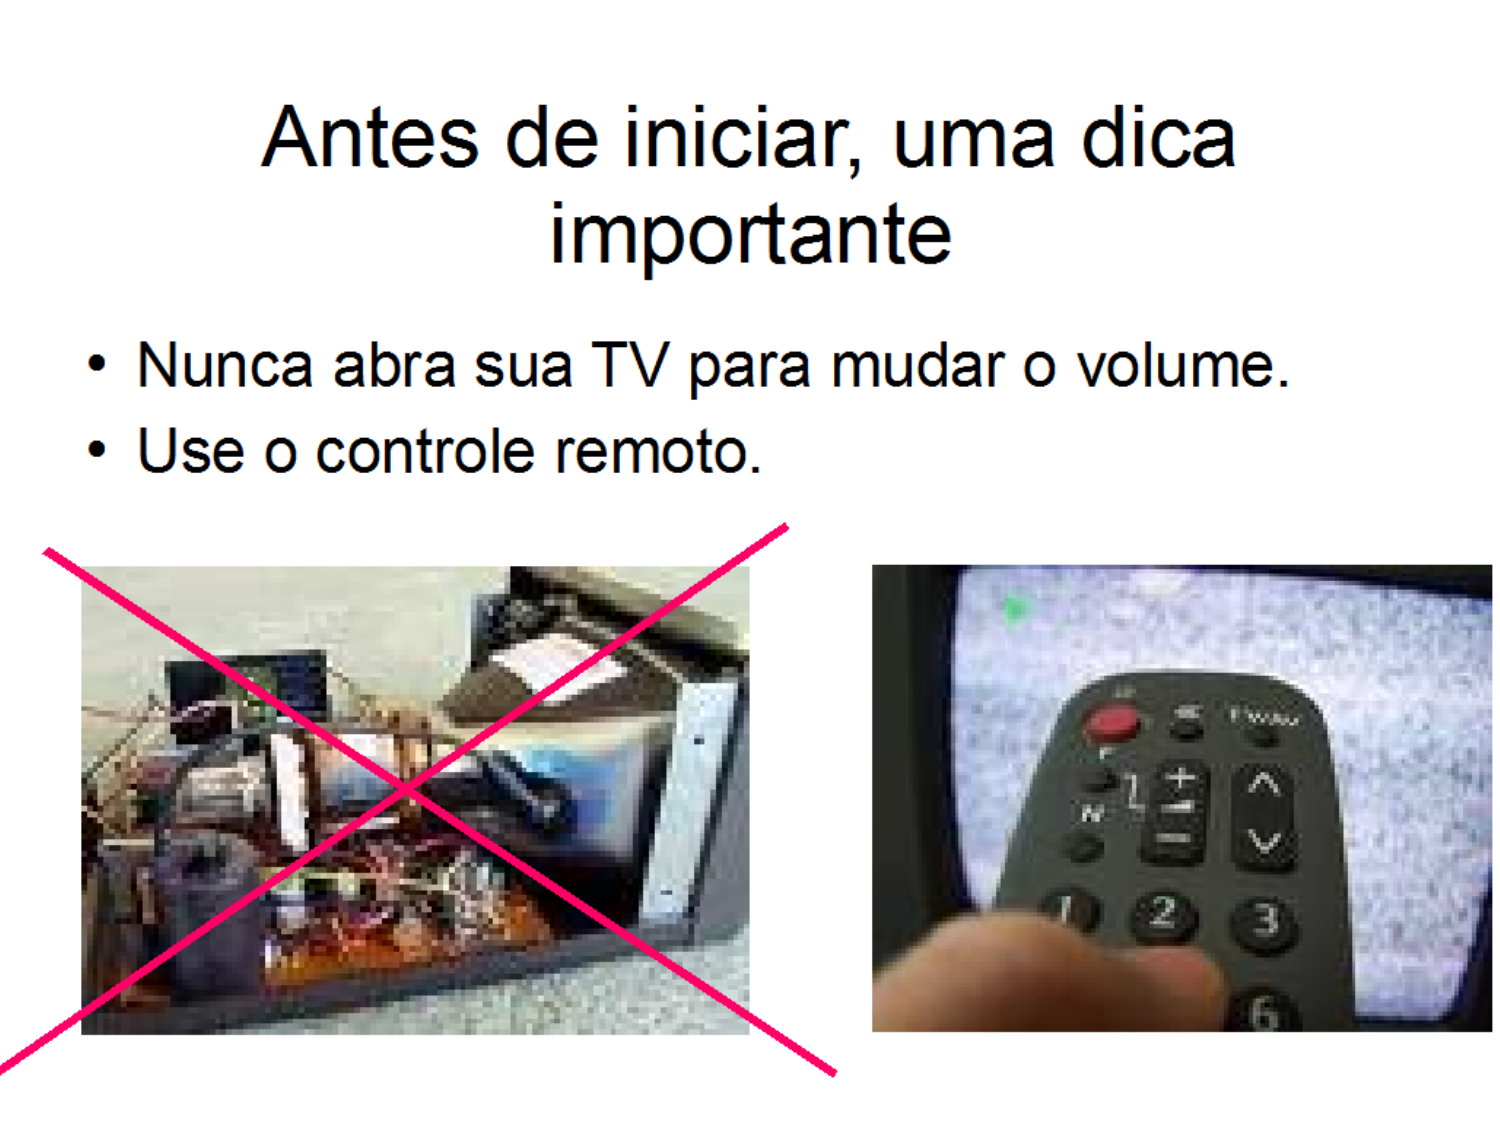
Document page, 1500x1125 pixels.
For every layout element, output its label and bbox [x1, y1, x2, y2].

picture [0, 89, 1495, 1079]
